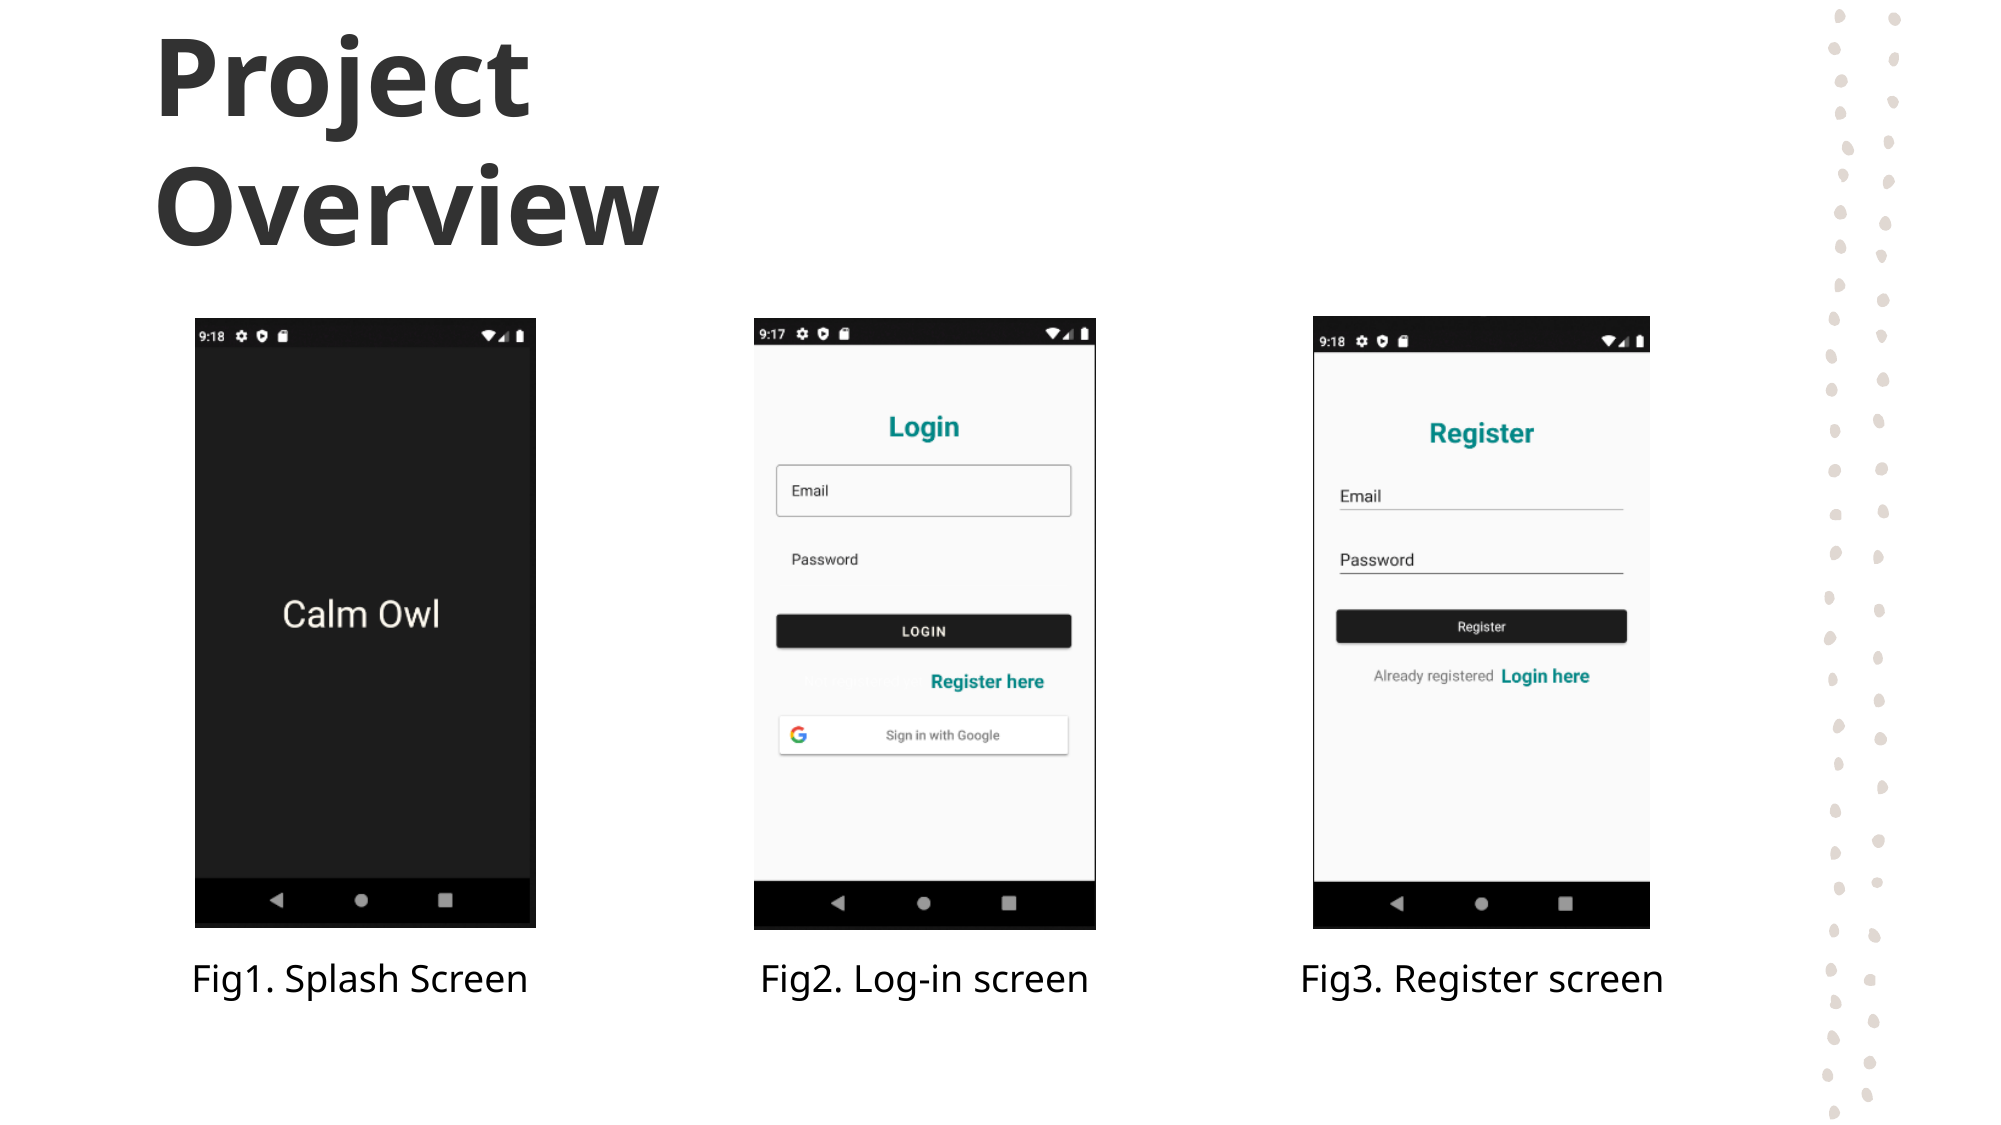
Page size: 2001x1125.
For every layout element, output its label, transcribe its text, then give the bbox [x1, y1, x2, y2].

picture [195, 318, 536, 928]
picture [754, 318, 1096, 930]
title Project Overview [137, 0, 986, 276]
text_box Fig3. Register screen [1266, 947, 1699, 1008]
picture [1313, 316, 1650, 929]
text_box Fig1. Splash Screen [137, 947, 584, 1008]
text_box Fig2. Log-in screen [718, 947, 1131, 1008]
